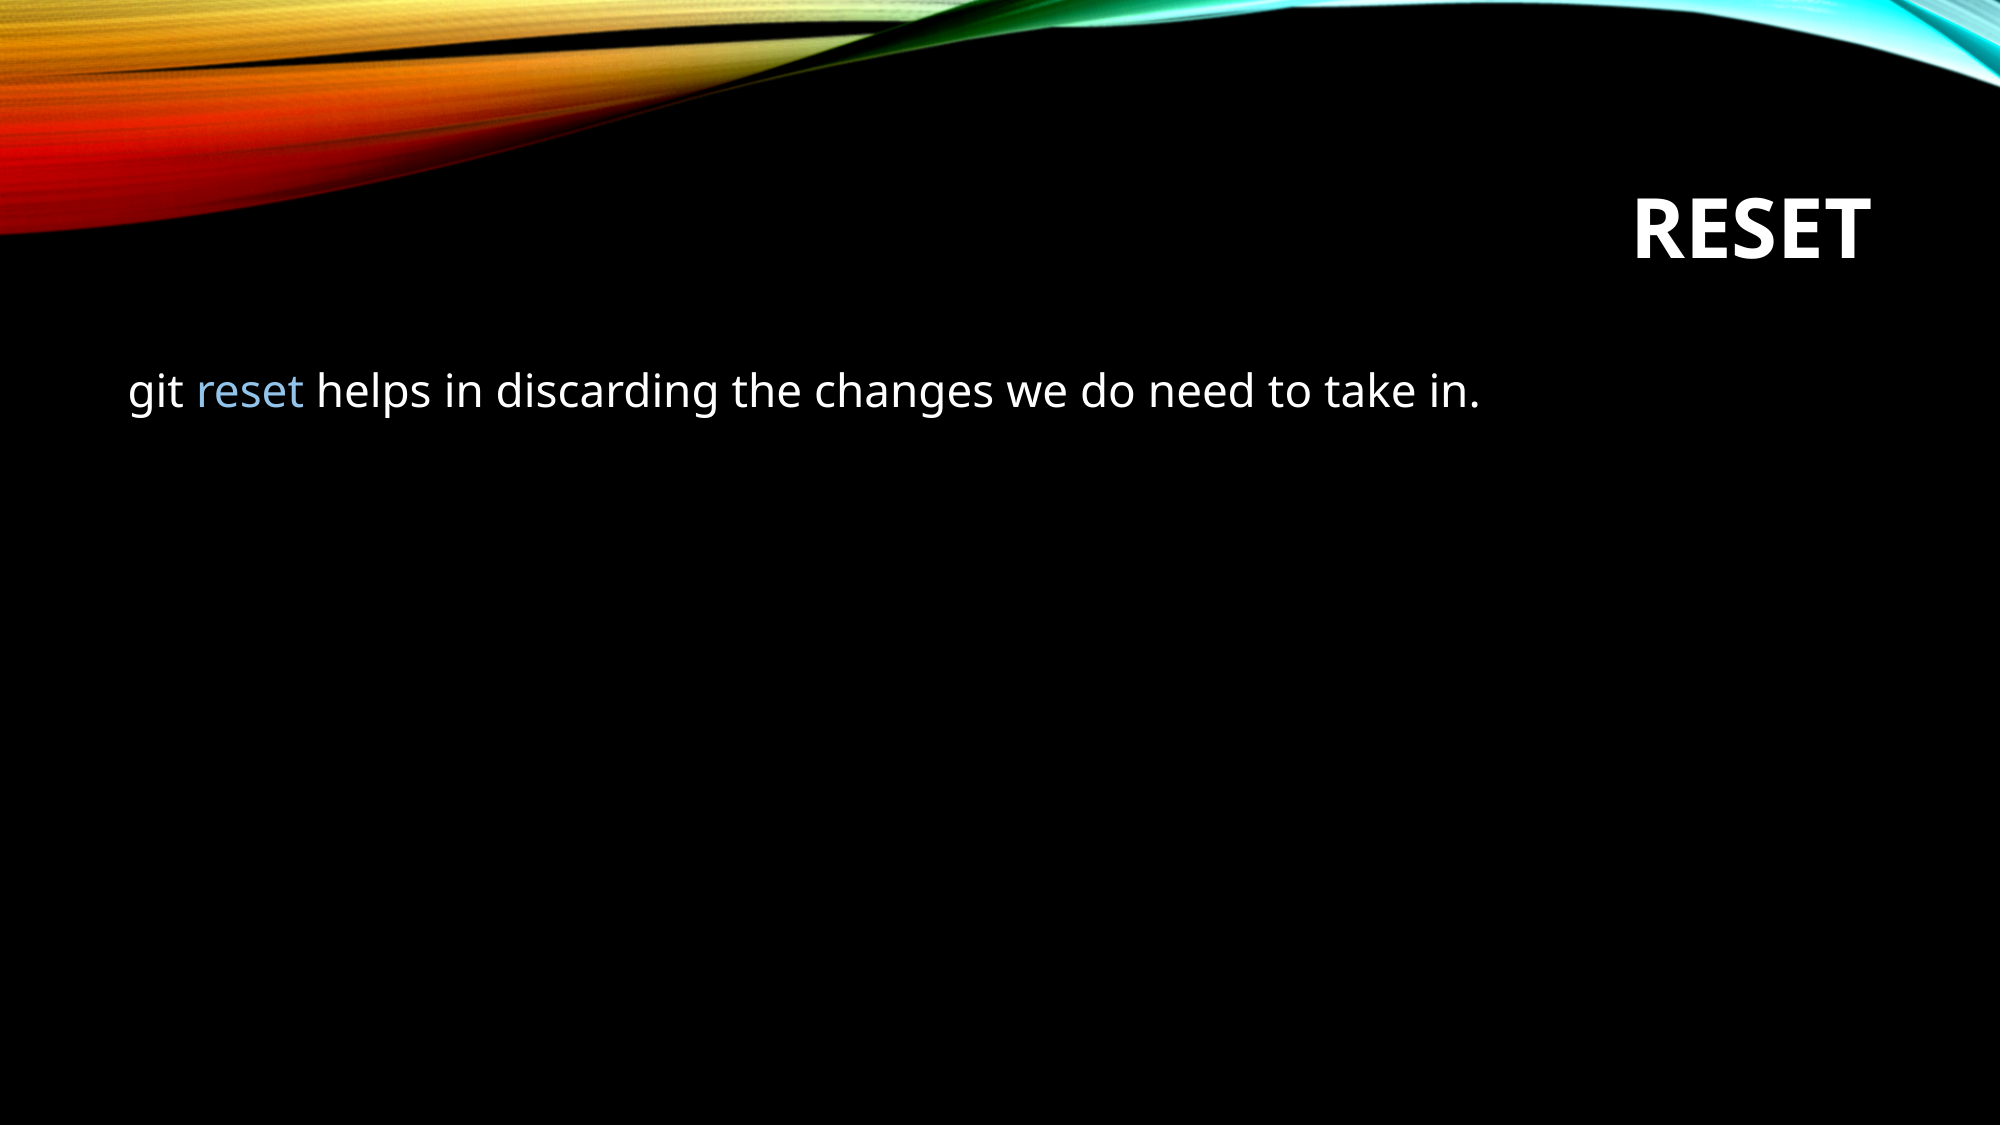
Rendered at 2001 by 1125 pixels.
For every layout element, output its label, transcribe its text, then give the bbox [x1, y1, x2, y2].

title Reset [474, 125, 1888, 338]
list git reset helps in discarding the changes we do need to take in. [112, 360, 1888, 1021]
picture [0, 0, 2000, 237]
